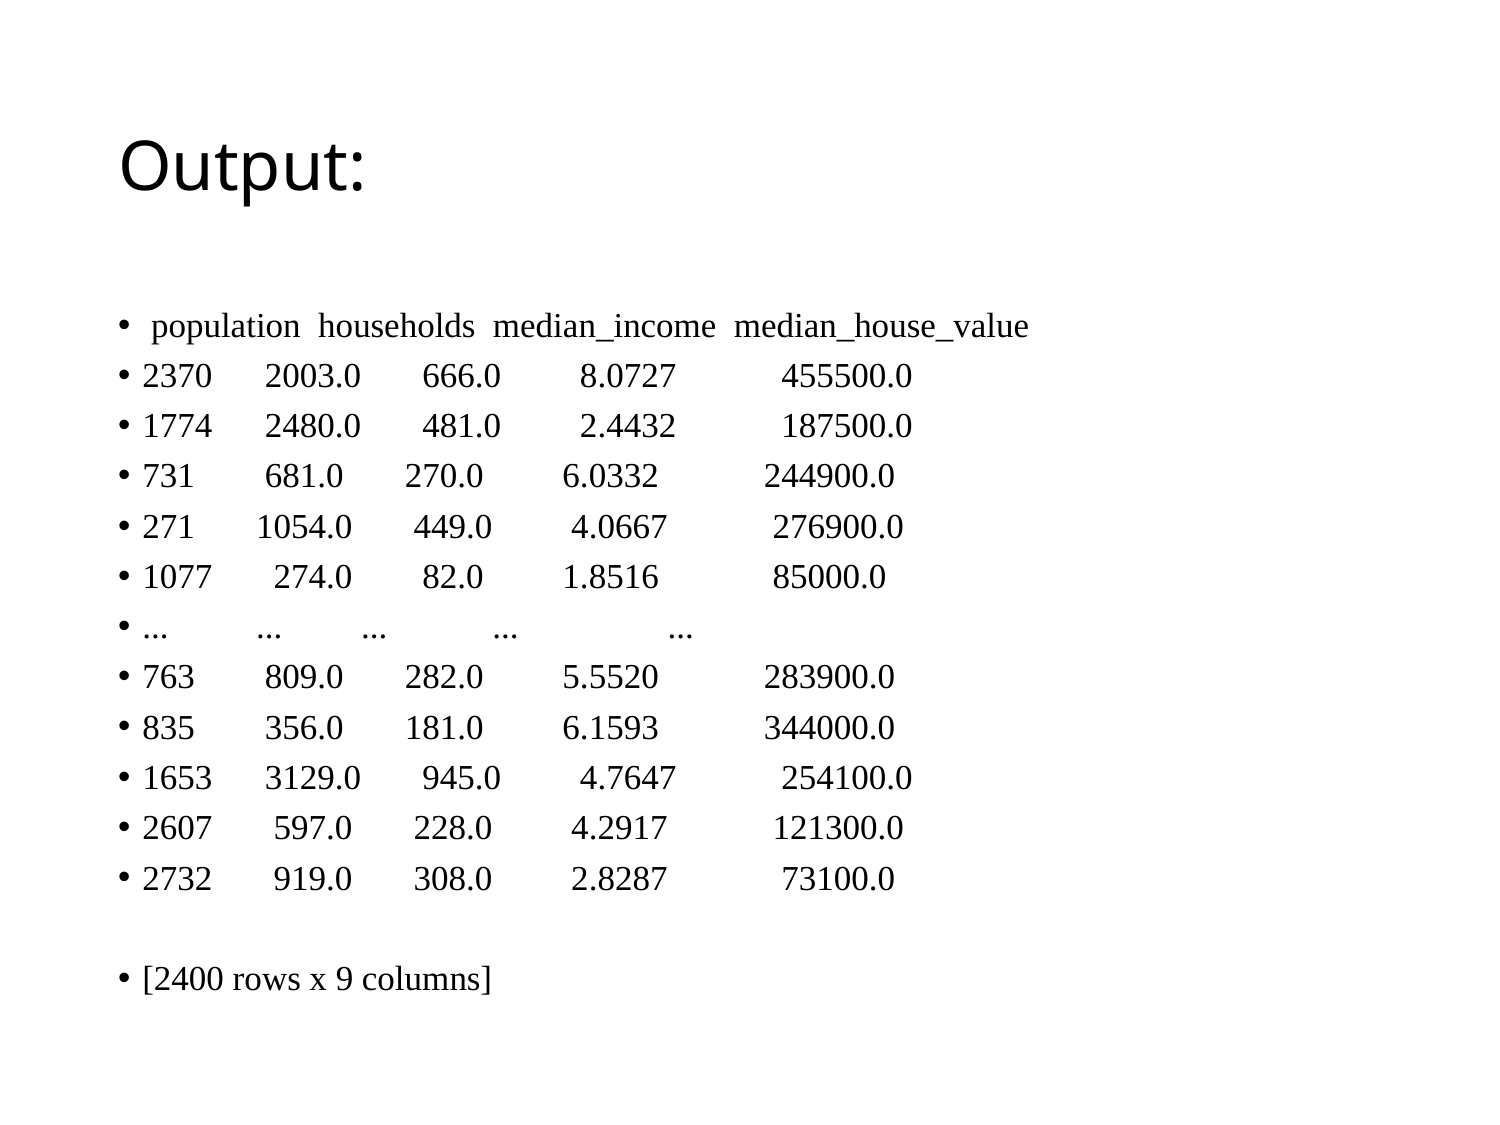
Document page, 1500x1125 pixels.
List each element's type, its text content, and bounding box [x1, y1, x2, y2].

title Output: [103, 59, 1397, 278]
list population households median_income median_house_value 2370 2003.0 666.0 8.0727 455500.0 1774 2480.0 481.0 2.4432 187500.0 731 681.0 270.0 6.0332 244900.0 271 1054.0 449.0 4.0667 276900.0 1077 274.0 82.0 1.8516 85000.0 ... ... ... ... ... 763 809.0 282.0 5.5520 283900.0 835 356.0 181.0 6.1593 344000.0 1653 3129.0 945.0 4.7647 254100.0 2607 597.0 228.0 4.2917 121300.0 2732 919.0 308.0 2.8287 73100.0 [2400 rows x 9 columns] [103, 299, 1397, 1014]
